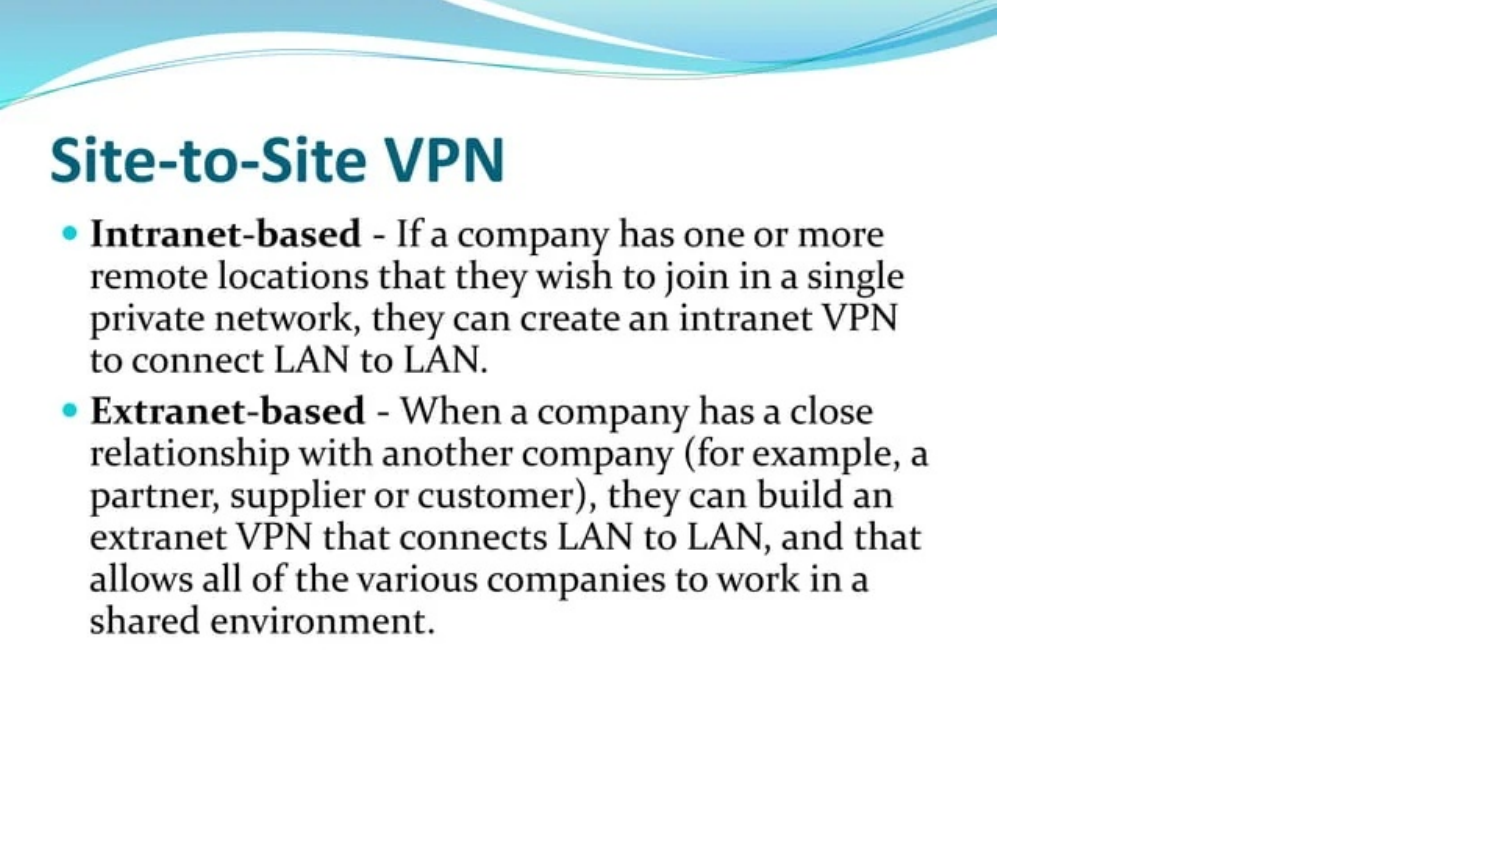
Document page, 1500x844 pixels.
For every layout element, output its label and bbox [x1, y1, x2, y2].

picture [0, 0, 997, 747]
